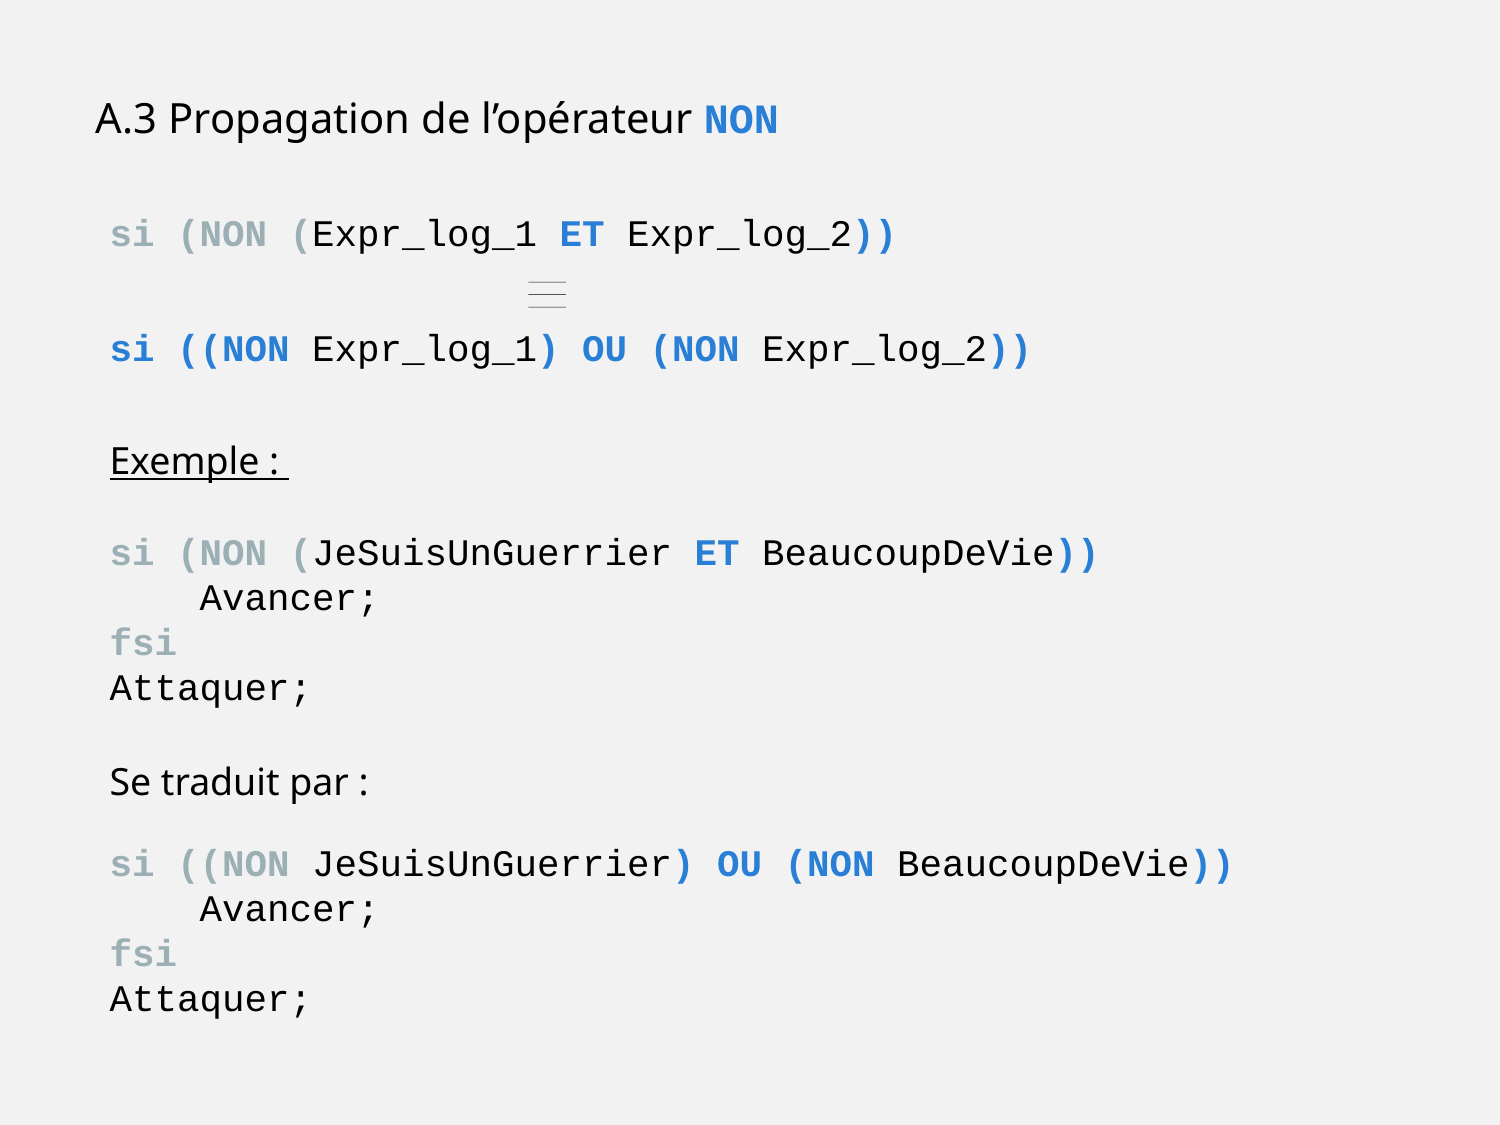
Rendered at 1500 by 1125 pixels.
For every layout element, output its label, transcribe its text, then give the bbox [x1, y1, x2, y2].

text_box A.3 Propagation de l’opérateur NON [81, 84, 851, 149]
text_box Se traduit par : [94, 750, 851, 811]
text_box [528, 282, 566, 308]
text_box si ((NON Expr_log_1) OU (NON Expr_log_2)) [94, 316, 1156, 377]
text_box Exemple : [94, 429, 528, 490]
text_box si (NON (JeSuisUnGuerrier ET BeaucoupDeVie)) Avancer; fsi Attaquer; [94, 520, 1115, 761]
text_box si (NON (Expr_log_1 ET Expr_log_2)) [94, 202, 1156, 262]
text_box si ((NON JeSuisUnGuerrier) OU (NON BeaucoupDeVie)) Avancer; fsi Attaquer; [94, 831, 1389, 1027]
